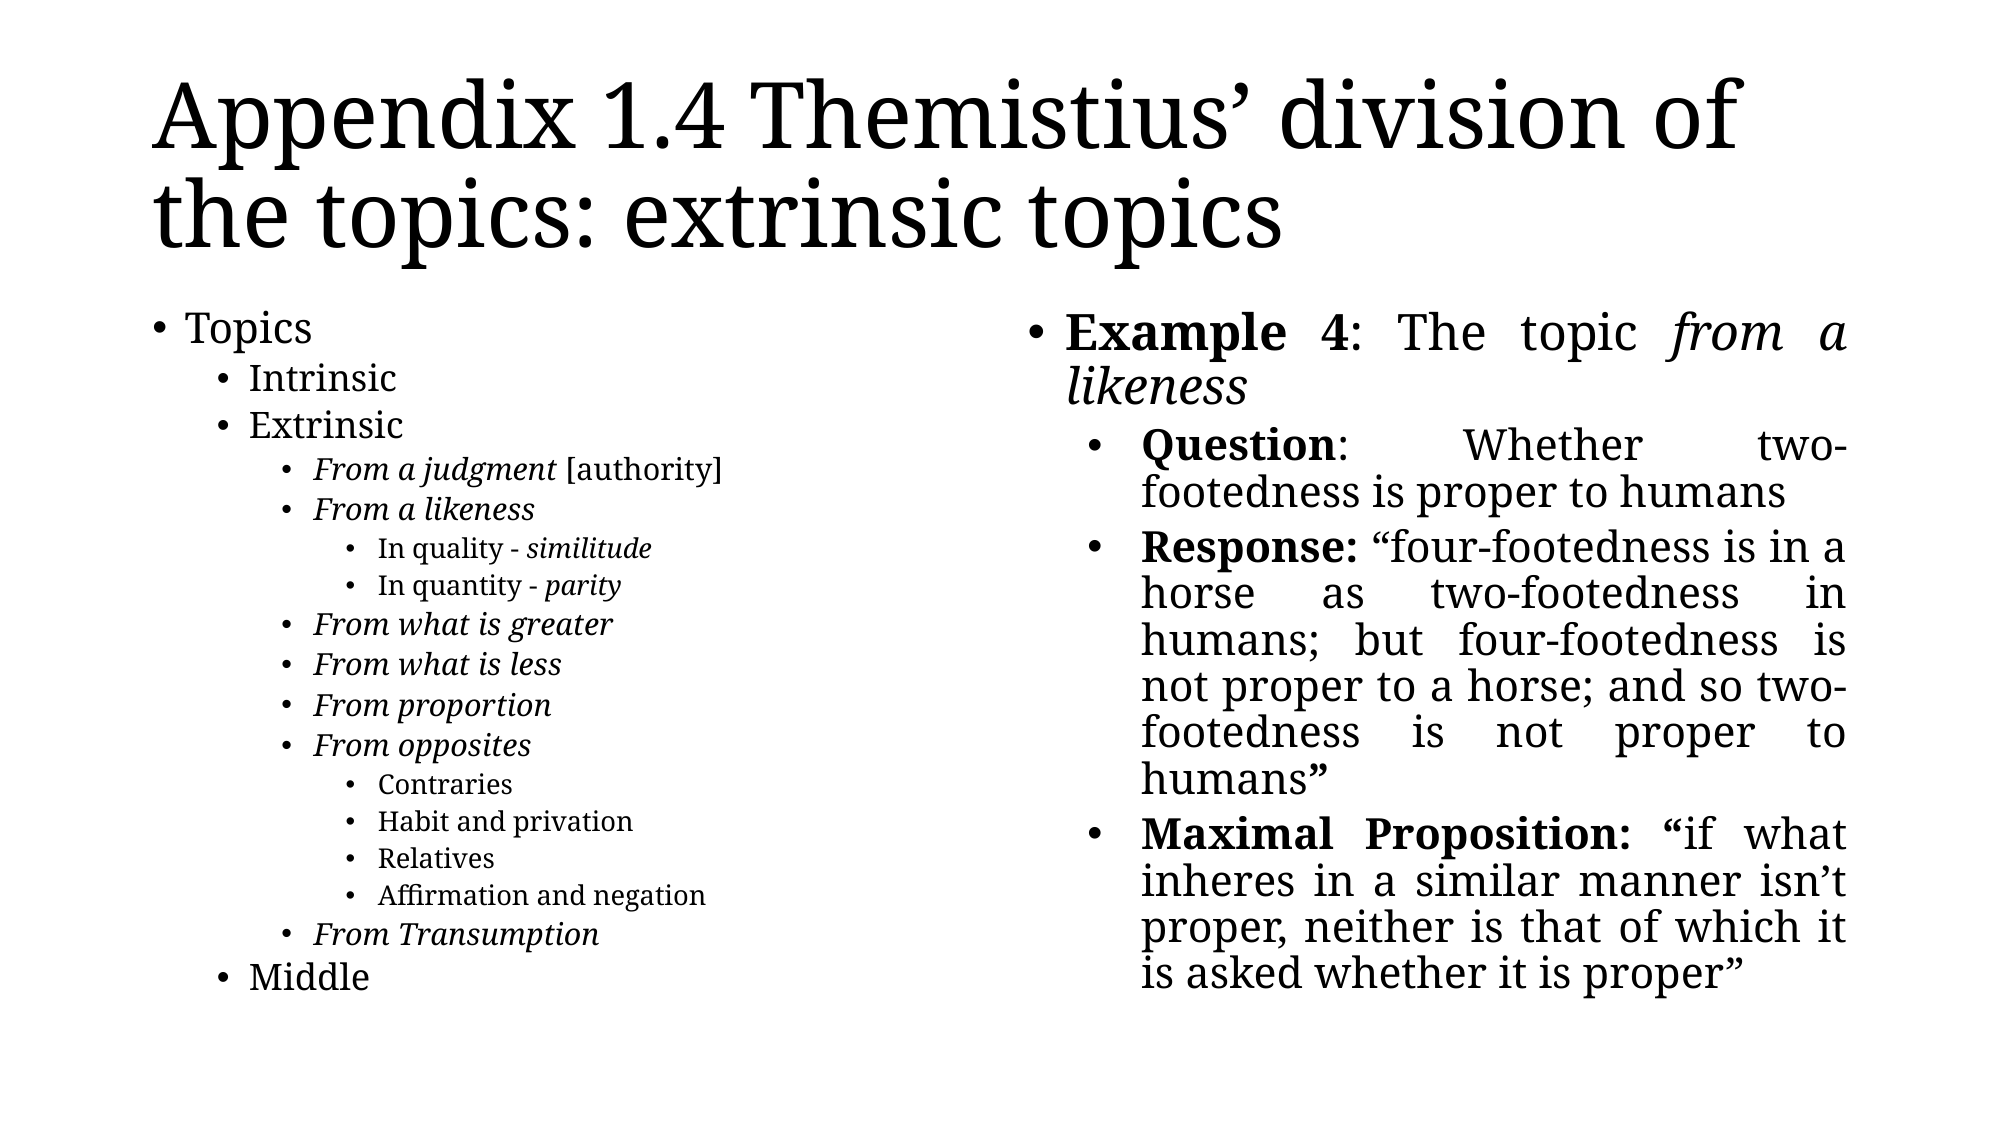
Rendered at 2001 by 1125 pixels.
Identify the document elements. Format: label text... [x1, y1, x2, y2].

list Topics Intrinsic Extrinsic From a judgment [authority] From a likeness In quality - similitude In quantity - parity From what is greater From what is less From proportion From opposites Contraries Habit and privation Relatives Affirmation and negation From Transumption Middle [137, 299, 988, 1014]
list Example 4: The topic from a likeness Question: Whether two-footedness is proper to humans Response: “four-footedness is in a horse as two-footedness in humans; but four-footedness is not proper to a horse; and so two-footedness is not proper to humans” Maximal Proposition: “if what inheres in a similar manner isn’t proper, neither is that of which it is asked whether it is proper” [1012, 299, 1863, 1014]
title Appendix 1.4 Themistius’ division of the topics: extrinsic topics [137, 59, 1863, 278]
